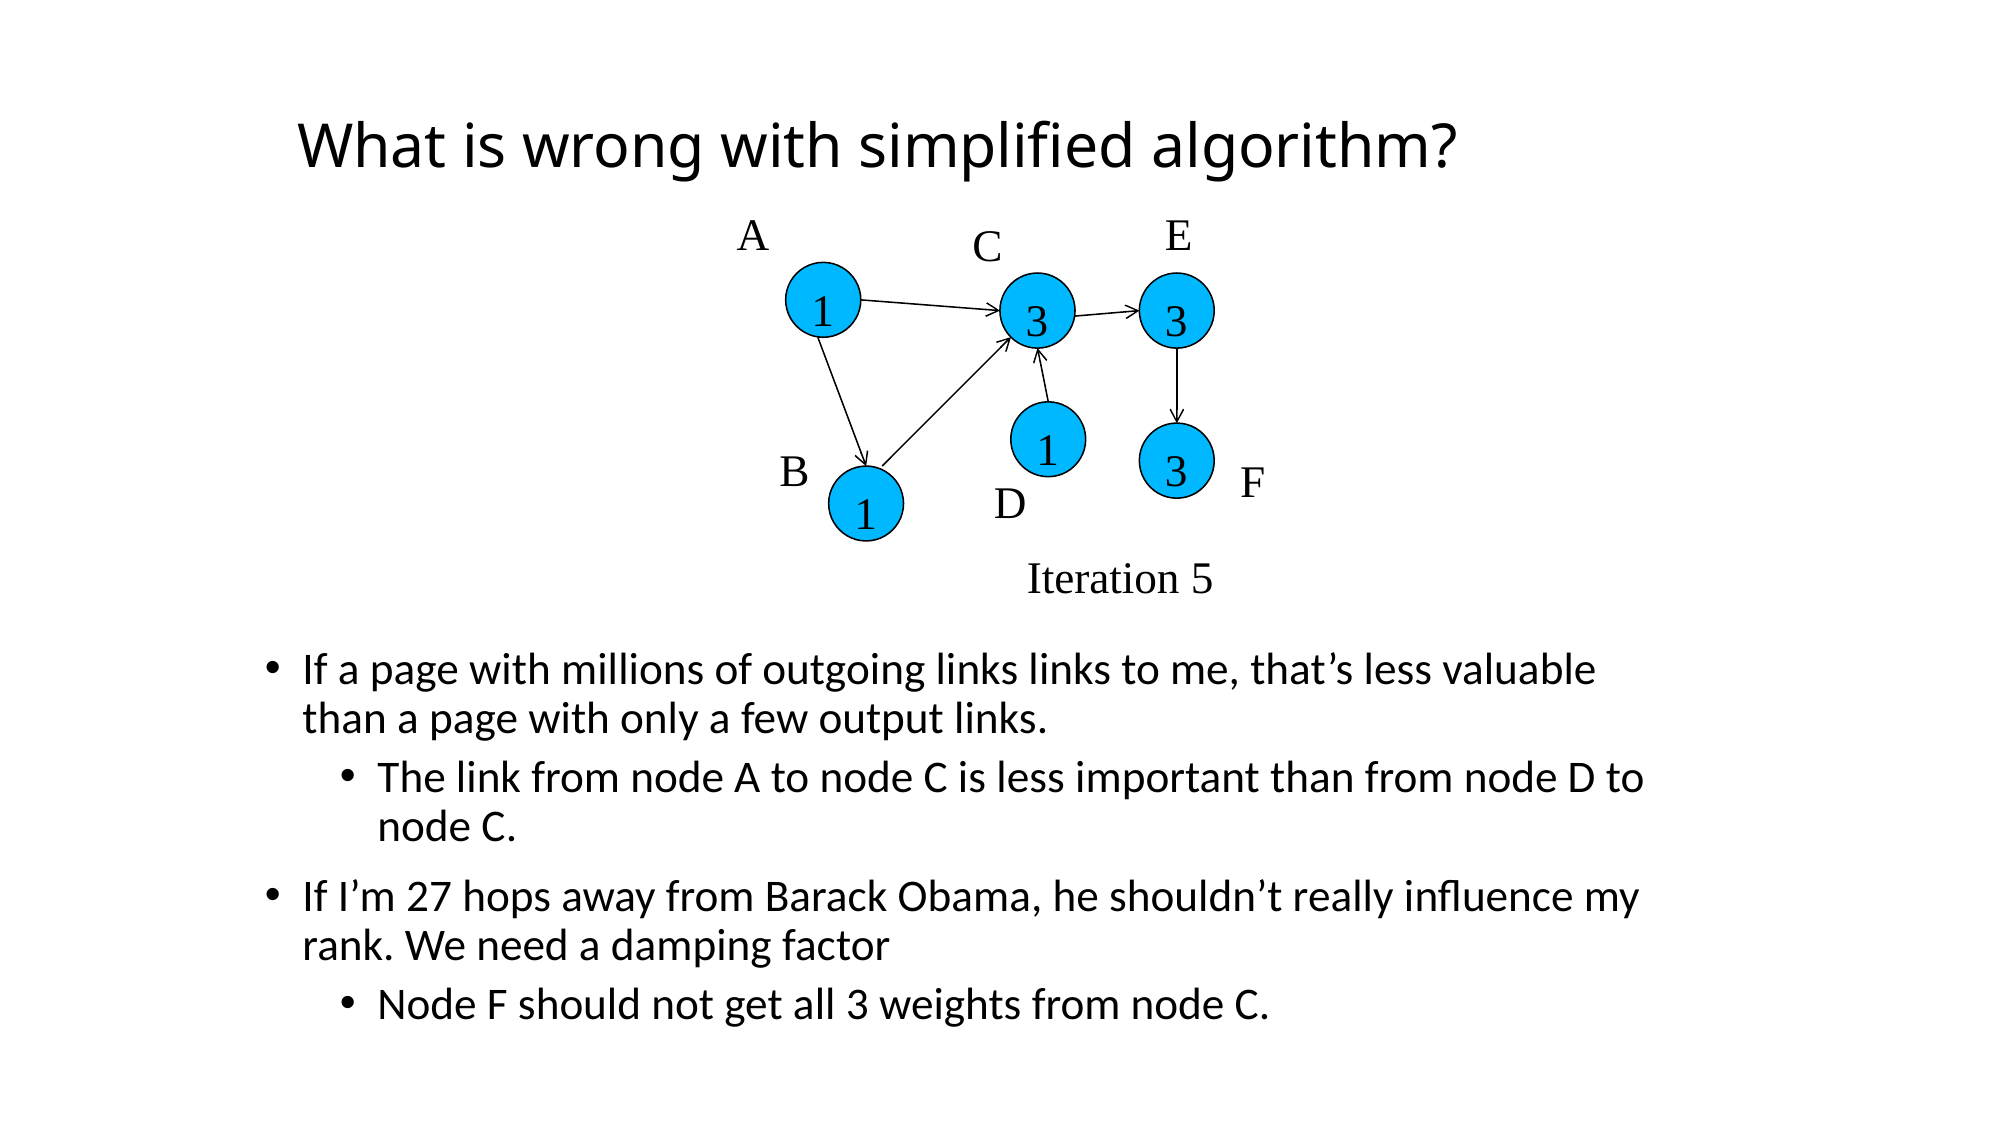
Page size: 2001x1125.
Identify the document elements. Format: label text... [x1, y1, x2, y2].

text_box 3 [1139, 423, 1215, 499]
text_box F [1225, 444, 1281, 514]
text_box 1 [785, 262, 861, 337]
text_box D [979, 466, 1042, 536]
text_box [882, 337, 1011, 467]
title What is wrong with simplified algorithm? [282, 90, 1704, 205]
text_box 3 [1139, 273, 1215, 349]
text_box 1 [1011, 401, 1086, 477]
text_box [860, 299, 1000, 311]
text_box Iteration 5 [1012, 540, 1240, 610]
text_box 1 [828, 466, 904, 541]
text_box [817, 337, 866, 467]
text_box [1075, 310, 1140, 317]
text_box 3 [1000, 273, 1076, 349]
text_box B [764, 433, 825, 503]
text_box C [957, 208, 1018, 278]
list If a page with millions of outgoing links links to me, that’s less valuable than a page with only a few output links. The link from node A to node C is less important than from node D to node C. If I’m 27 hops away from Barack Obama, he shouldn’t really influence my rank. We need a damping factor Node F should not get all 3 weights from node C. [249, 637, 1668, 1105]
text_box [1037, 348, 1049, 402]
text_box A [721, 198, 785, 268]
text_box E [1150, 198, 1208, 268]
